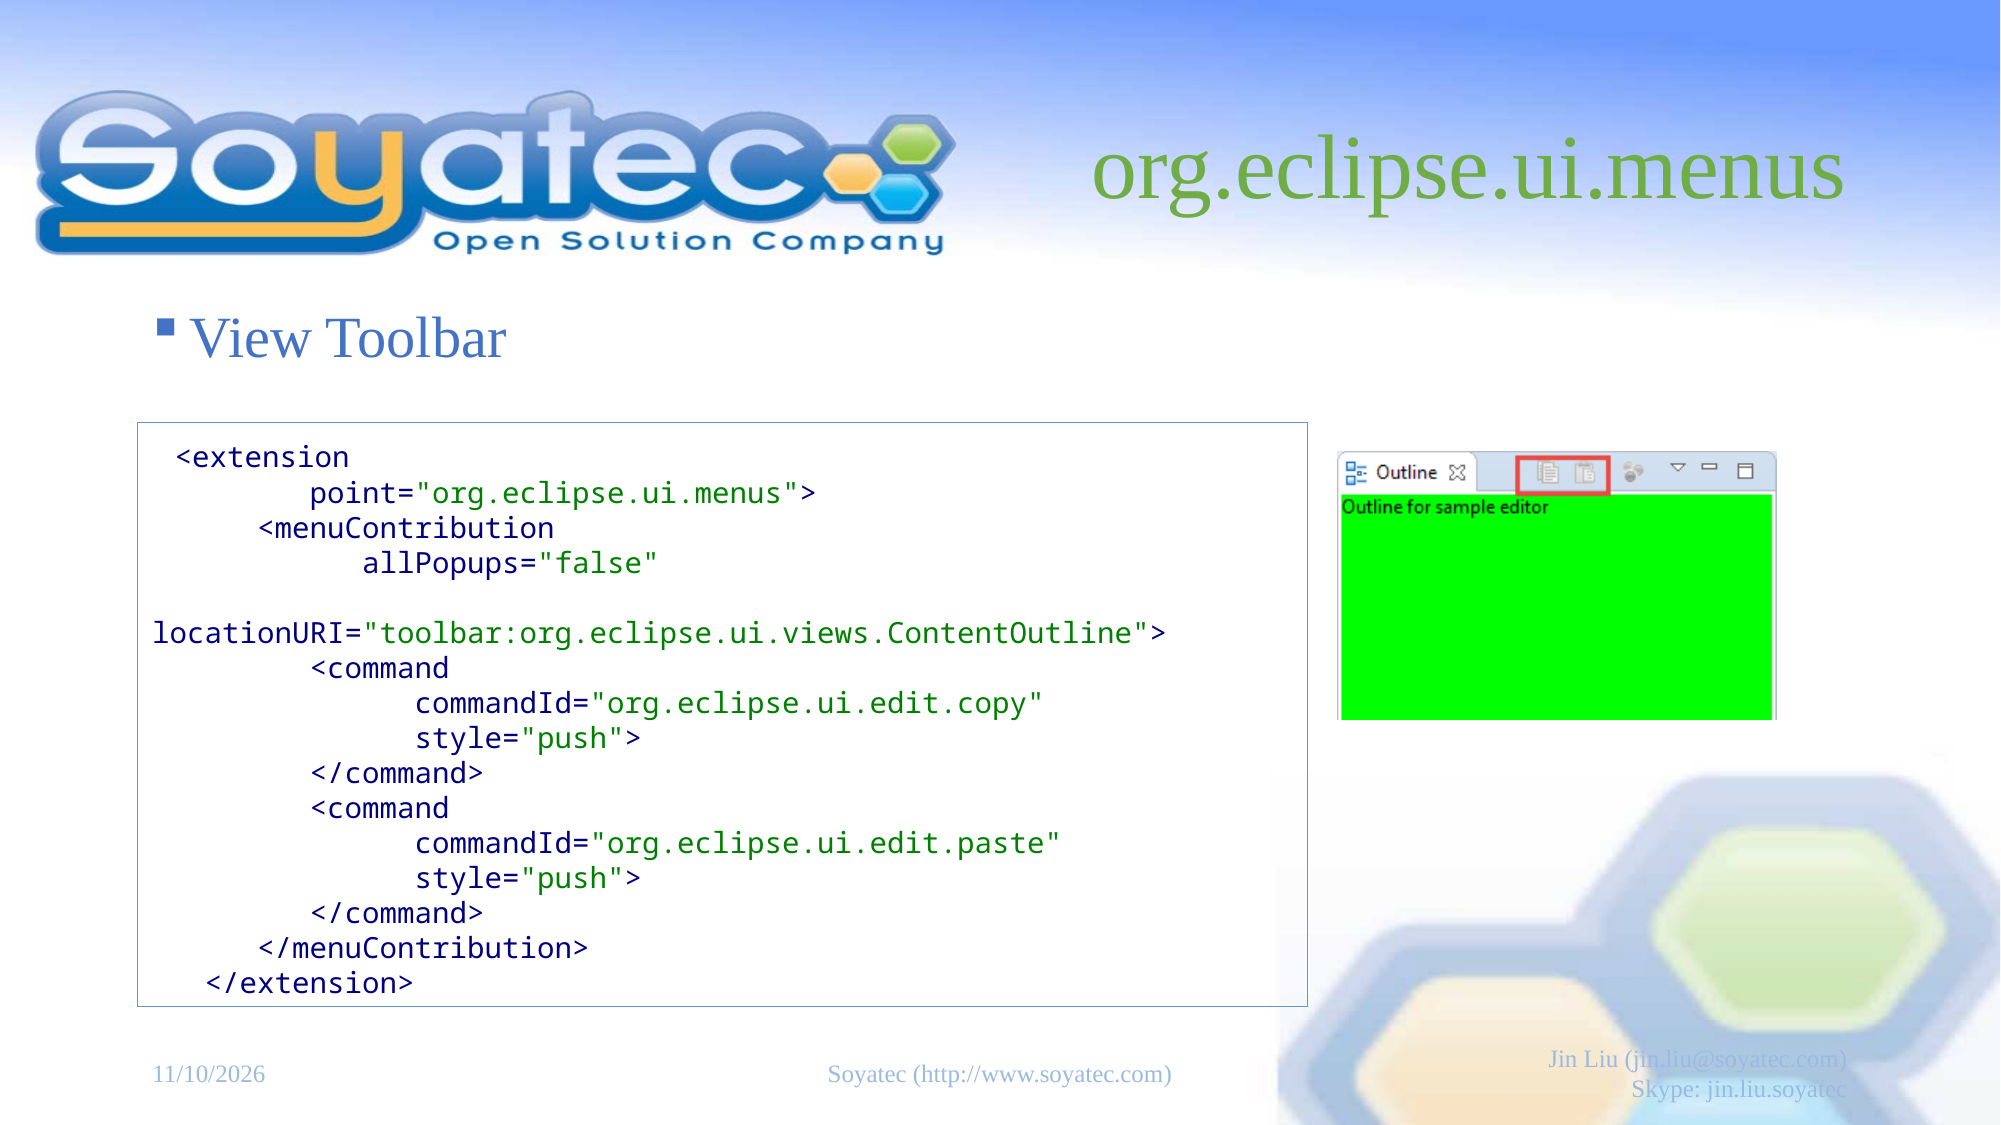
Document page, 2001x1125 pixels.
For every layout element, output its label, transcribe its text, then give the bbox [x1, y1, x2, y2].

list View Toolbar [137, 299, 988, 422]
title org.eclipse.ui.menus [962, 59, 1863, 278]
list View Toolbar [137, 1007, 988, 1014]
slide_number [137, 1042, 588, 1103]
text_box <extension point="org.eclipse.ui.menus"> <menuContribution allPopups="false" locationURI="toolbar:org.eclipse.ui.views.ContentOutline"> <command commandId="org.eclipse.ui.edit.copy" style="push"> </command> <command commandId="org.eclipse.ui.edit.paste" style="push"> </command> </menuContribution> </extension> [137, 422, 1308, 1007]
picture [0, 0, 2001, 1125]
footer Soyatec (http://www.soyatec.com) [662, 1042, 1338, 1103]
slide_number Jin Liu (jin.liu@soyatec.com) Skype: jin.liu.soyatec [1412, 1042, 1863, 1103]
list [1337, 451, 1777, 720]
